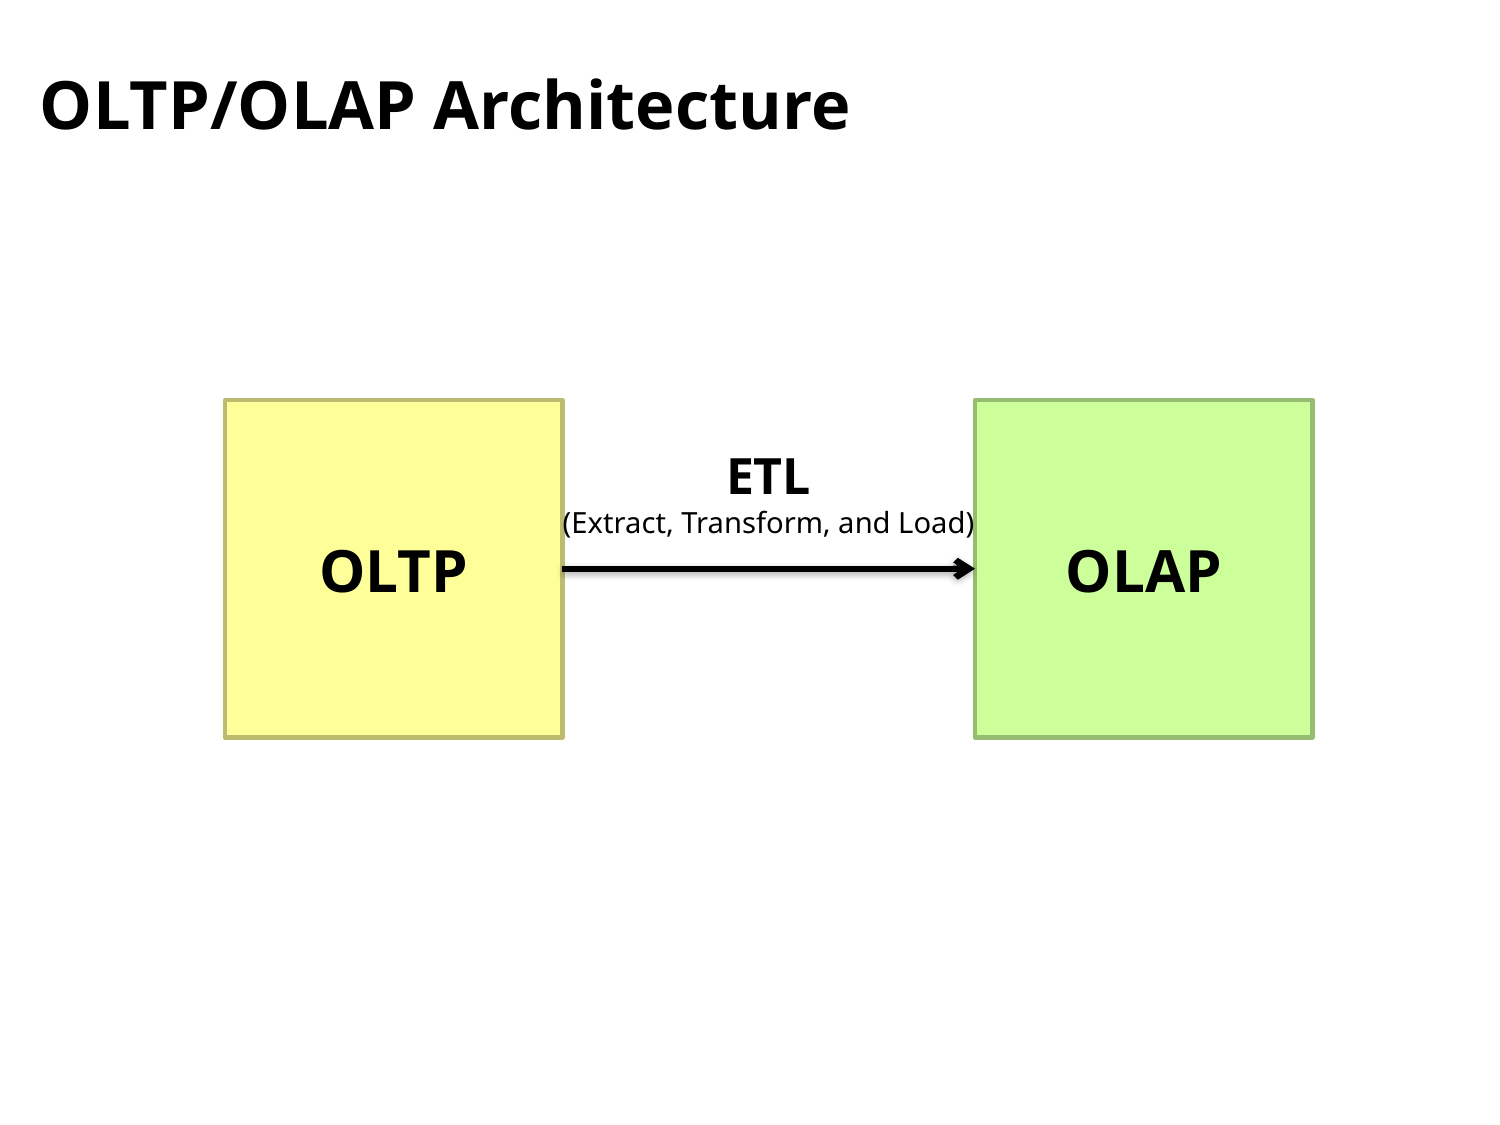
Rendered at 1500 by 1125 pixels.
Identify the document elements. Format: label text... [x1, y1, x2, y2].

text_box ETL (Extract, Transform, and Load) [537, 437, 1000, 548]
text_box OLAP [973, 398, 1315, 740]
title OLTP/OLAP Architecture [24, 18, 1451, 188]
text_box OLTP [223, 398, 565, 740]
